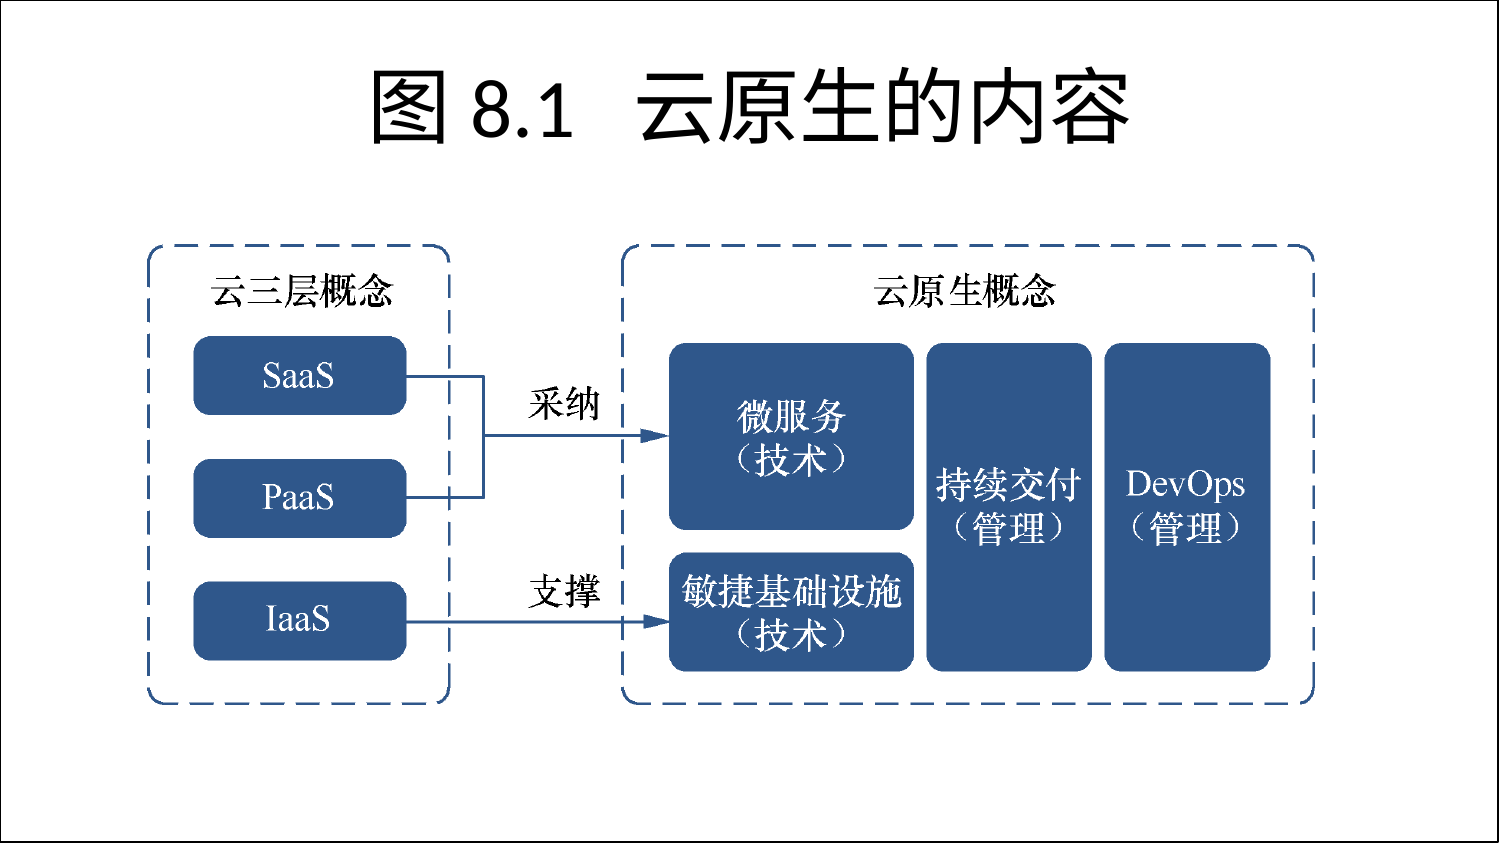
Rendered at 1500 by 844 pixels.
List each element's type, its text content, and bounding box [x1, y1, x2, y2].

picture [147, 244, 1315, 705]
title 图8.1 云原生的内容 [75, 33, 1425, 175]
